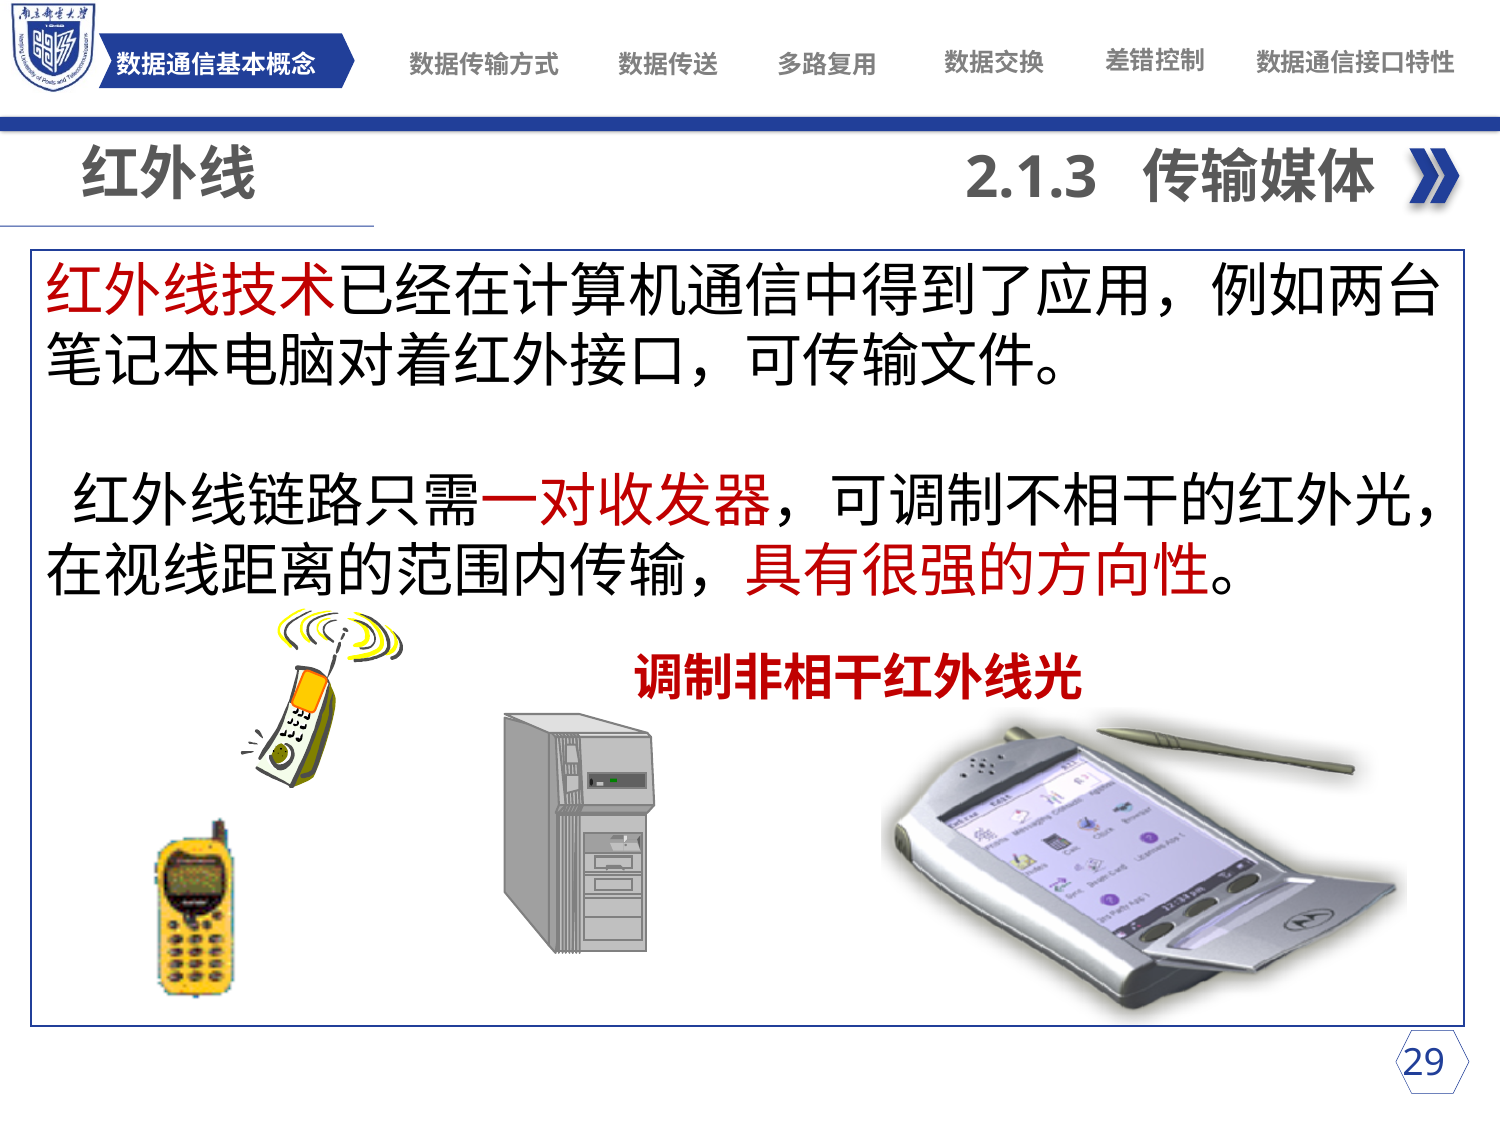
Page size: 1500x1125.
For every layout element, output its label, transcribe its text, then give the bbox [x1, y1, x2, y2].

text_box [108, 32, 356, 90]
text_box 29 [1363, 1030, 1494, 1092]
text_box [0, 116, 1500, 132]
picture [149, 816, 245, 1002]
text_box 数据交换 [885, 45, 1104, 76]
text_box 红外线技术已经在计算机通信中得到了应用，例如两台笔记本电脑对着红外接口，可传输文件。 红外线链路只需一对收发器，可调制不相干的红外光，在视线距离的范围内传输，具有很强的方向性。 [30, 249, 1465, 1027]
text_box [504, 714, 655, 954]
text_box 多路复用 [777, 48, 937, 79]
text_box 2.1.3 传输媒体 [113, 132, 1391, 217]
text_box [240, 608, 404, 789]
picture [0, 0, 108, 93]
text_box 数据传输方式 [375, 48, 559, 79]
text_box 差错控制 [1046, 44, 1264, 75]
text_box 数据通信基本概念 [113, 48, 332, 79]
text_box 红外线 [0, 128, 565, 214]
picture [881, 707, 1407, 1025]
text_box 数据通信接口特性 [1212, 45, 1500, 76]
text_box 数据传送 [559, 48, 777, 79]
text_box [1409, 148, 1460, 204]
text_box 调制非相干红外线光 [619, 638, 1349, 714]
